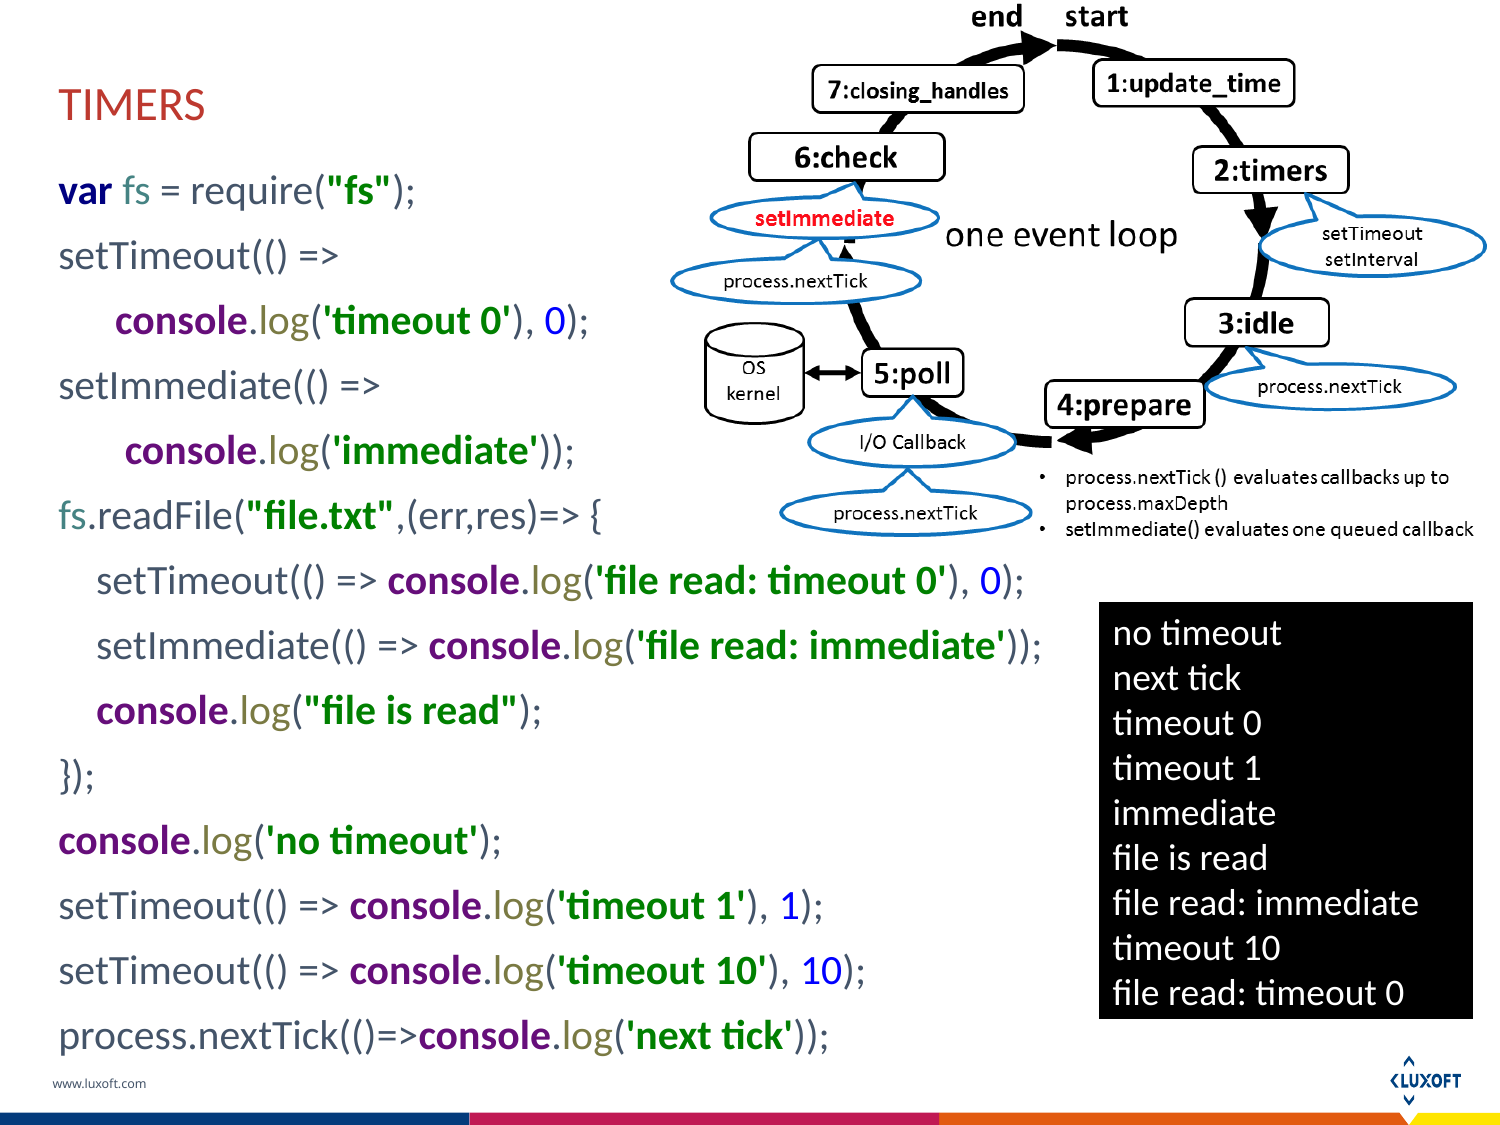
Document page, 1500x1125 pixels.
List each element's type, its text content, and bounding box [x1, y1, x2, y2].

list var fs = require("fs"); setTimeout(() => console.log('timeout 0'), 0); setImmediate(() => console.log('immediate')); fs.readFile("file.txt",(err,res)=> { setTimeout(() => console.log('file read: timeout 0'), 0); setImmediate(() => console.log('file read: immediate')); console.log("file is read"); }); console.log('no timeout'); setTimeout(() => console.log('timeout 1'), 1); setTimeout(() => console.log('timeout 10'), 10); process.nextTick(()=>console.log('next tick')); [47, 142, 1457, 964]
text_box no timeout next tick timeout 0 timeout 1 immediate file is read file read: immediate timeout 10 file read: timeout 0 [1096, 599, 1476, 1022]
title timers [47, 59, 641, 142]
picture [641, 0, 1500, 563]
